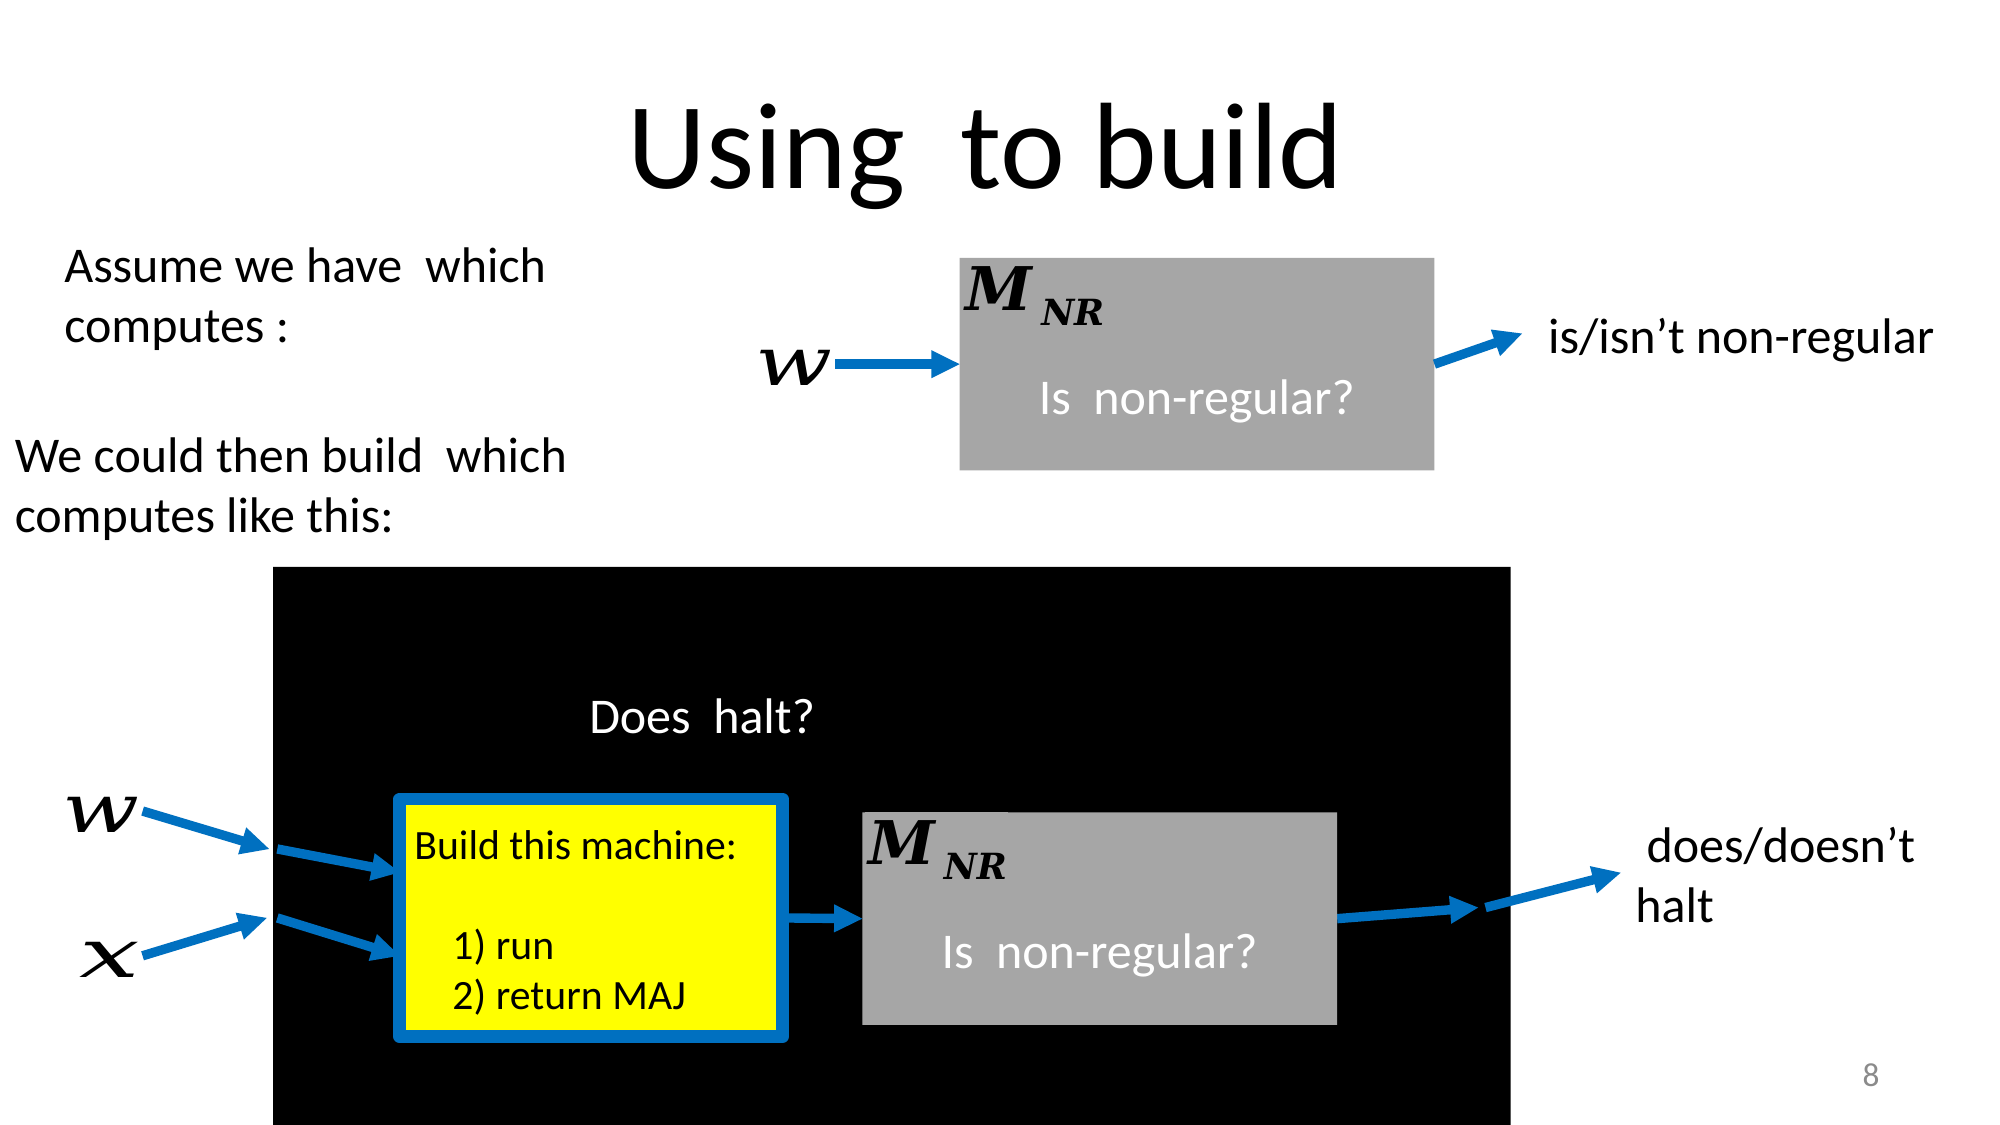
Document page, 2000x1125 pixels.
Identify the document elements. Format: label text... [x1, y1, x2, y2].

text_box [754, 257, 2000, 471]
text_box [1343, 907, 1479, 919]
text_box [861, 811, 1338, 1026]
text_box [1485, 903, 1621, 908]
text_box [142, 810, 270, 850]
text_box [142, 917, 267, 957]
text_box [277, 848, 400, 873]
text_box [277, 917, 400, 957]
slide_number 8 [1517, 1042, 1900, 1103]
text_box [272, 566, 1511, 1125]
